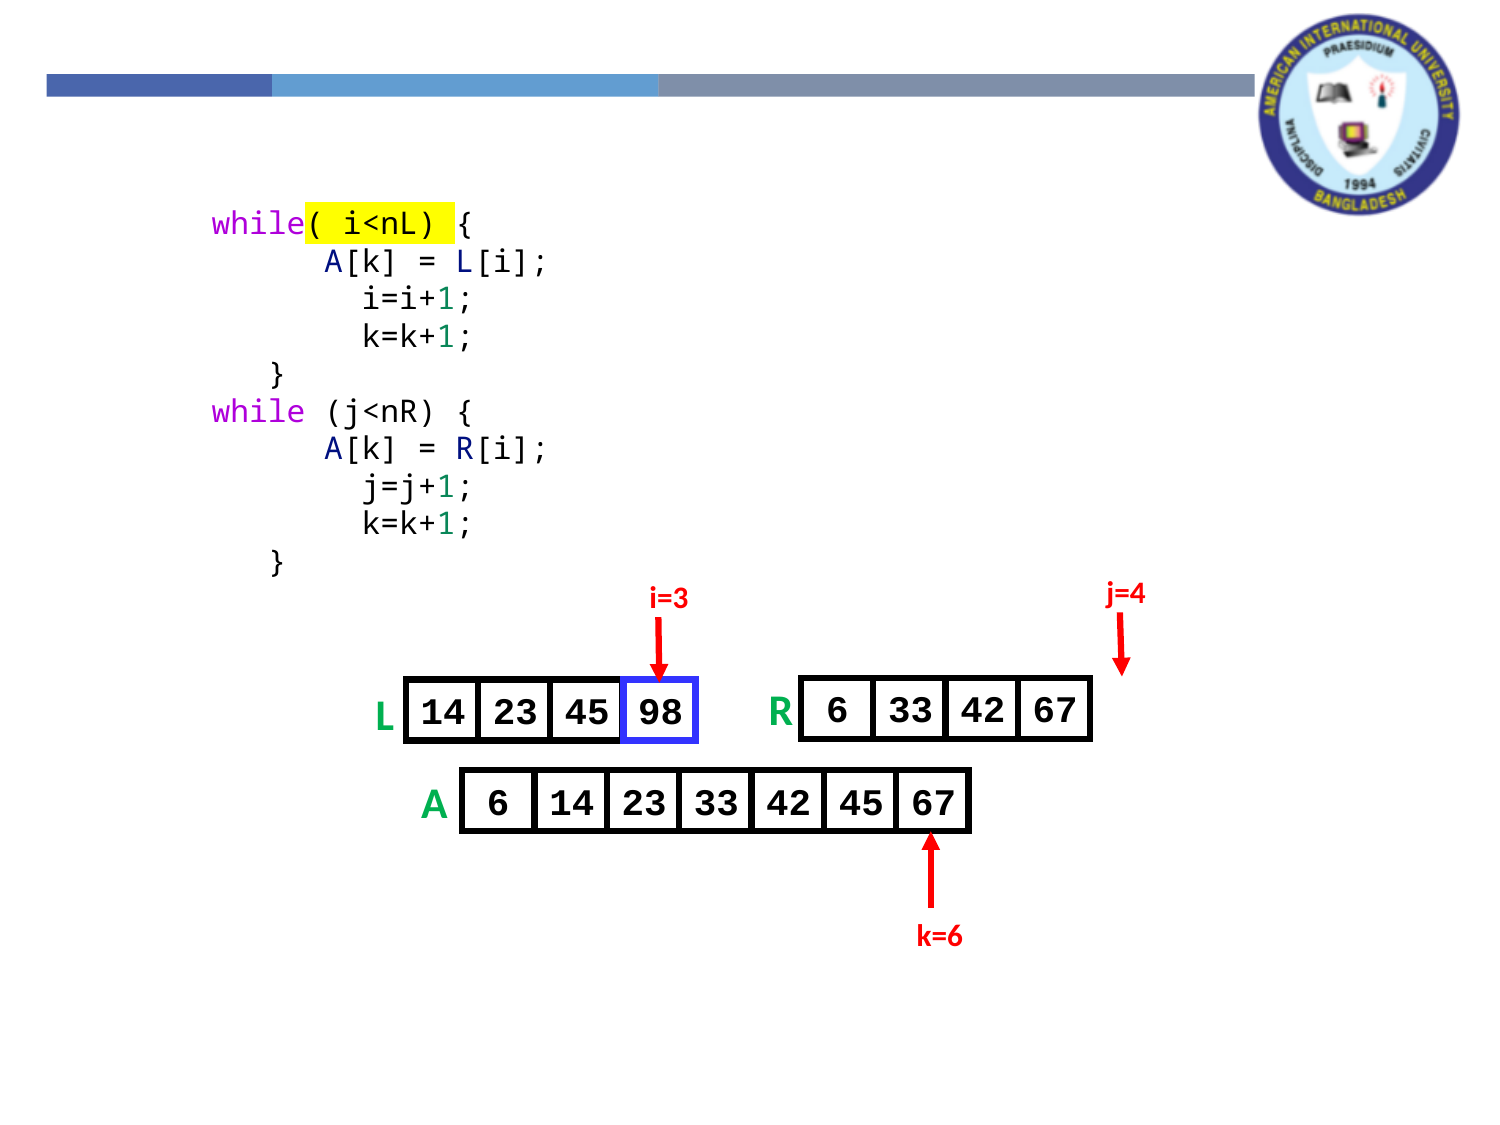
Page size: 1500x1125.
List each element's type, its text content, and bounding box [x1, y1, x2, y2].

text_box 33 [679, 770, 751, 832]
text_box 14 [534, 770, 606, 832]
text_box 23 [478, 679, 549, 741]
text_box A [406, 766, 463, 835]
text_box k=6 [901, 907, 978, 961]
text_box R [753, 674, 809, 742]
text_box j=4 [1091, 564, 1161, 618]
text_box i=3 [634, 586, 704, 622]
text_box 33 [873, 678, 945, 739]
text_box 45 [823, 770, 896, 832]
text_box 45 [549, 679, 623, 741]
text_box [1119, 611, 1123, 677]
text_box 23 [606, 770, 679, 832]
text_box 42 [945, 678, 1017, 739]
text_box L [360, 679, 410, 747]
text_box 6 [463, 770, 534, 832]
text_box 67 [896, 770, 969, 832]
picture [1254, 9, 1465, 221]
text_box 67 [1017, 678, 1091, 739]
text_box 14 [410, 679, 478, 741]
text_box while( i<nL) { A[k] = L[i]; i=i+1; k=k+1; } while (j<nR) { A[k] = R[i]; j=j+1; k=k+1; } [196, 196, 760, 586]
text_box 6 [809, 678, 873, 739]
text_box 98 [623, 679, 696, 741]
text_box 42 [751, 770, 823, 832]
